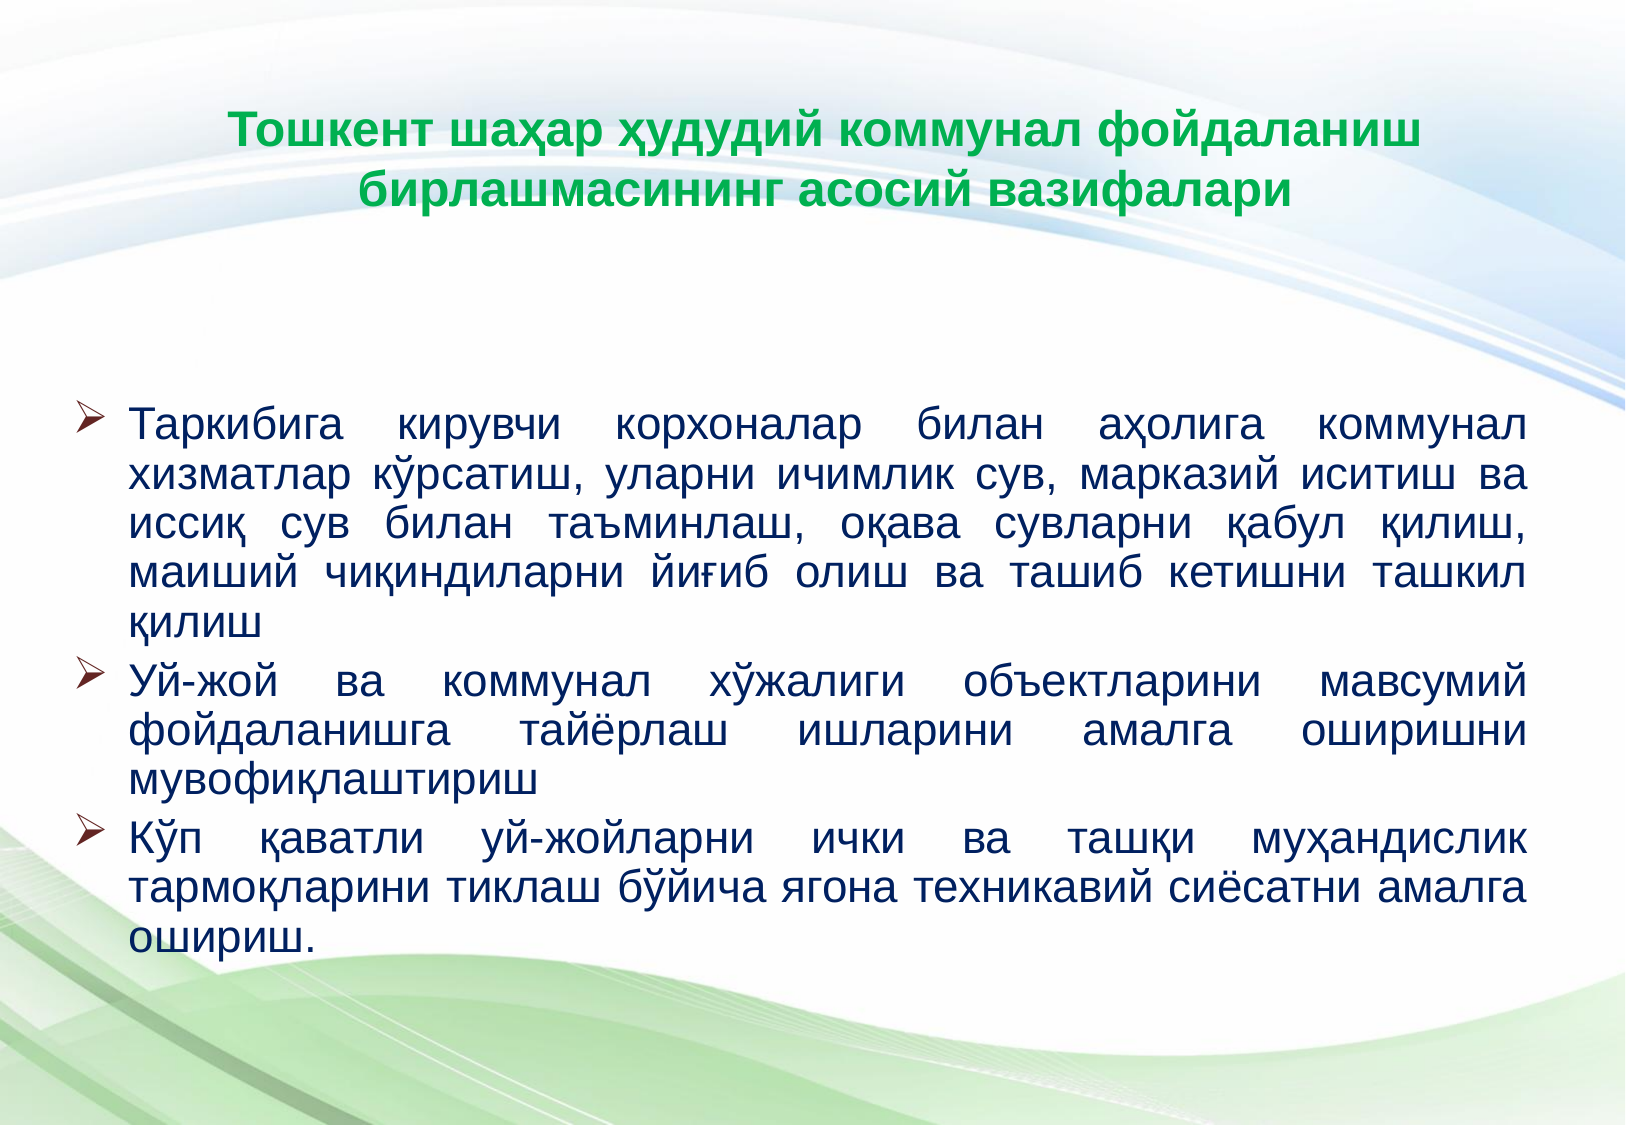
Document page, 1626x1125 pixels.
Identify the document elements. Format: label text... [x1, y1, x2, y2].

text_box Тошкент шаҳар ҳудудий коммунал фойдаланиш бирлашмасининг асосий вазифалари [95, 80, 1555, 232]
picture [0, 0, 1626, 1125]
list Таркибига кирувчи корхоналар билан аҳолига коммунал хизматлар кўрсатиш, уларни ичимлик сув, марказий иситиш ва иссиқ сув билан таъминлаш, оқава сувларни қабул қилиш, маиший чиқиндиларни йиғиб олиш ва ташиб кетишни ташкил қилиш Уй-жой ва коммунал хўжалиги объектларини мавсумий фойдаланишга тайёрлаш ишларини амалга оширишни мувофиқлаштириш Кўп қаватли уй-жойларни ички ва ташқи муҳандислик тармоқларини тиклаш бўйича ягона техникавий сиёсатни амалга ошириш. [57, 280, 1544, 1083]
